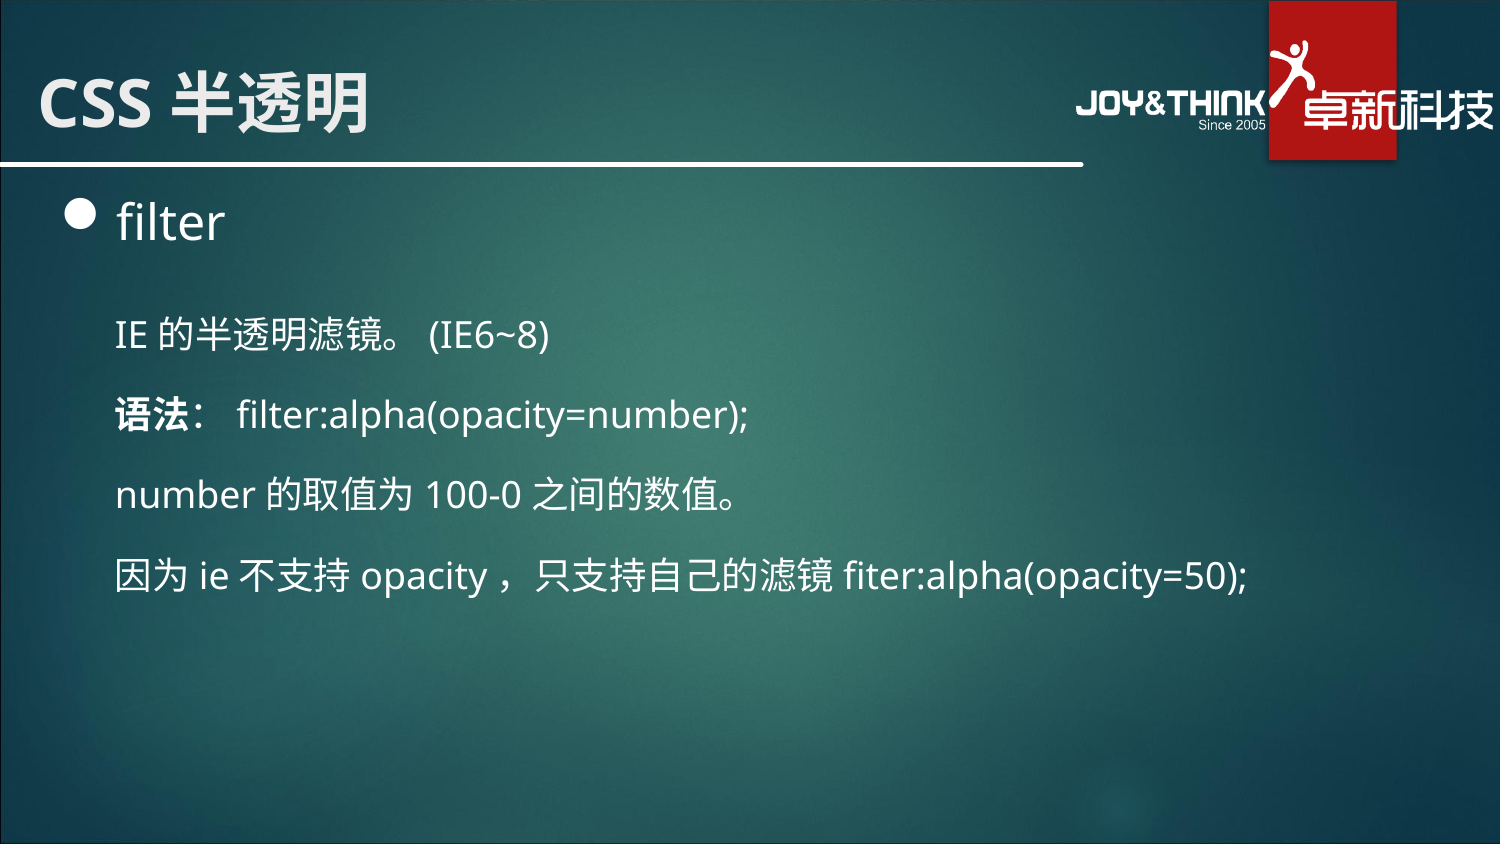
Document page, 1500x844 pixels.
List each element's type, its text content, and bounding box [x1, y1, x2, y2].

text_box filter [45, 149, 1422, 292]
text_box IE的半透明滤镜。(IE6~8) 语法：filter:alpha(opacity=number); number的取值为100-0之间的数值。 因为ie不支持opacity，只支持自己的滤镜fiter:alpha(opacity=50); [100, 303, 1474, 705]
picture [0, 0, 1500, 844]
title CSS半透明 [26, 55, 1246, 192]
